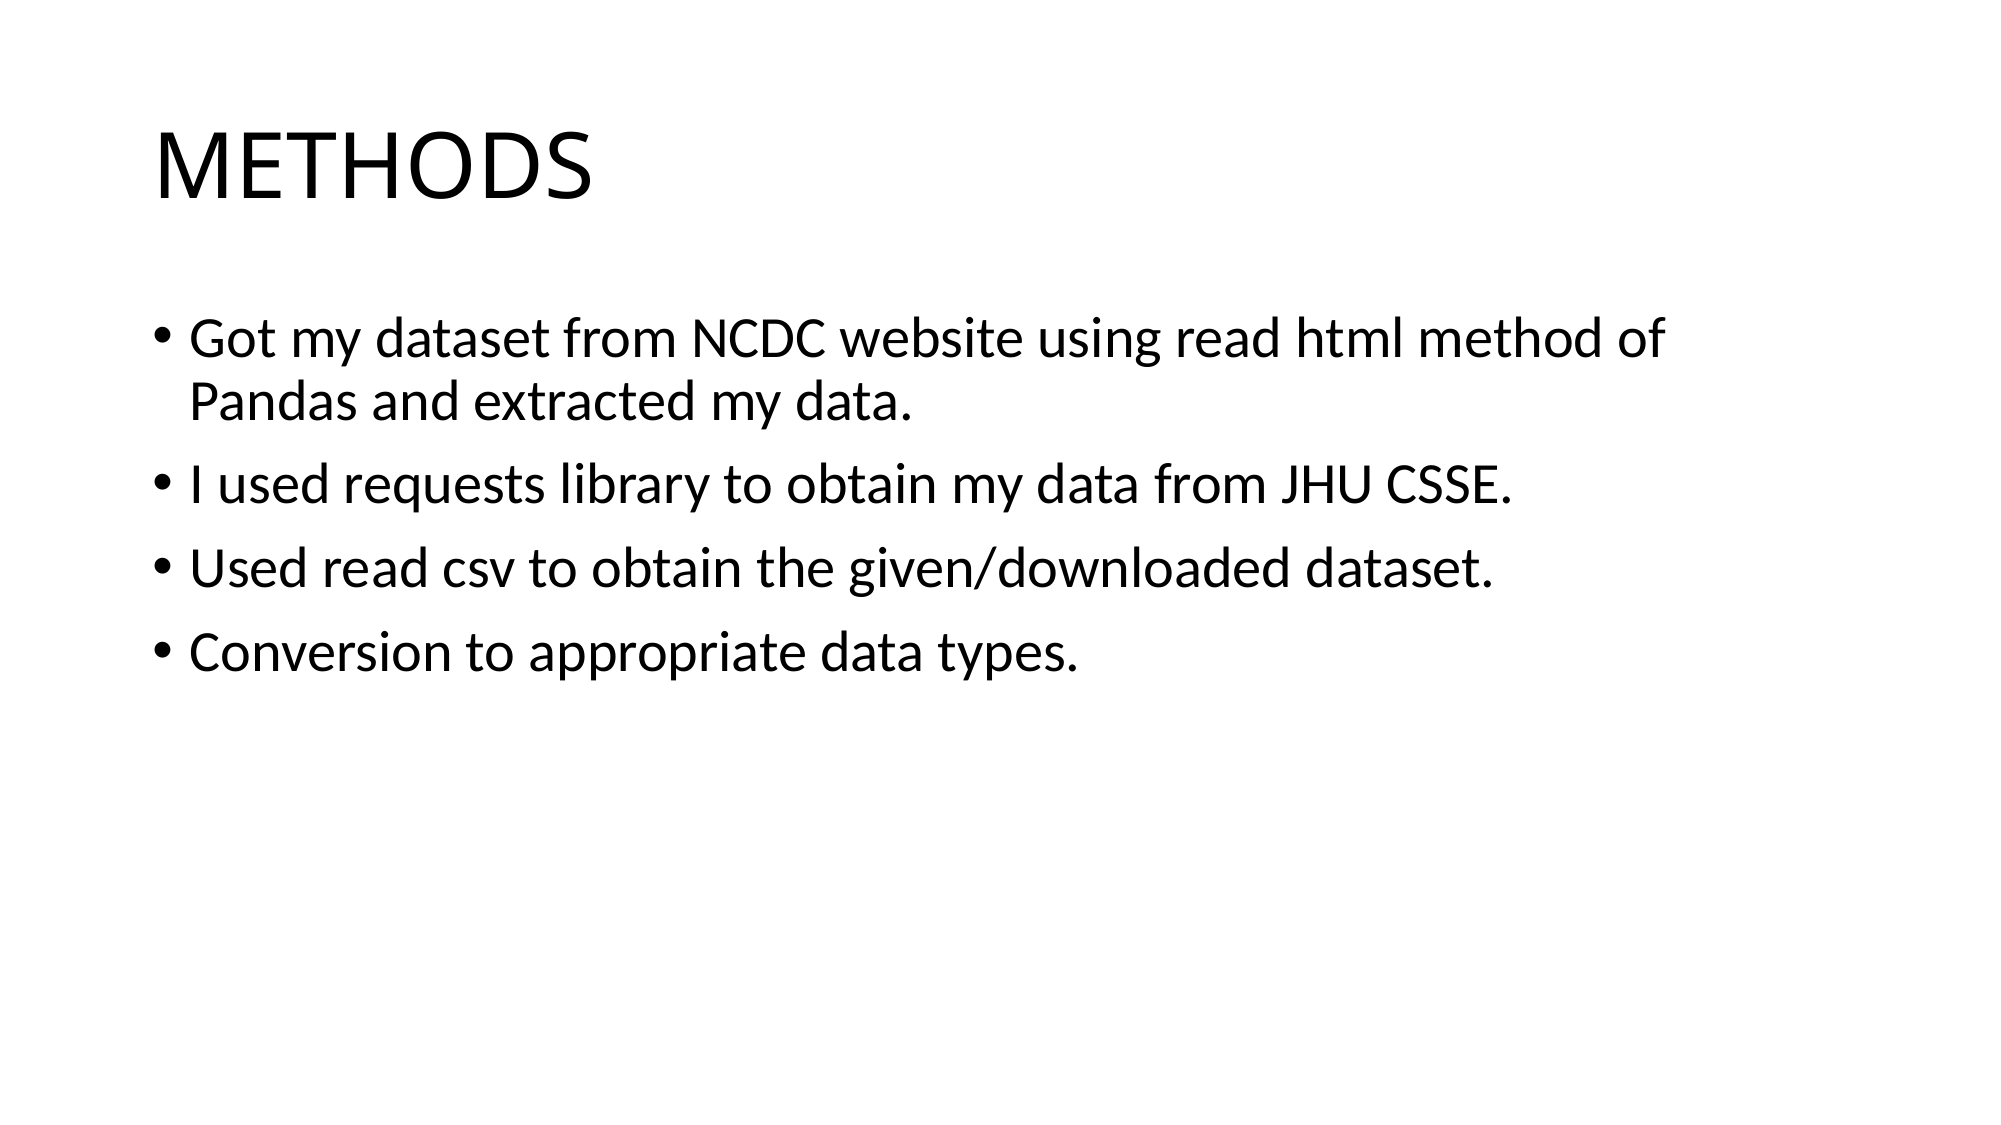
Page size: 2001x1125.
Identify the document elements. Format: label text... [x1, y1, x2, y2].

title METHODS [137, 59, 1863, 278]
list Got my dataset from NCDC website using read html method of Pandas and extracted my data. I used requests library to obtain my data from JHU CSSE. Used read csv to obtain the given/downloaded dataset. Conversion to appropriate data types. [137, 299, 1863, 1014]
